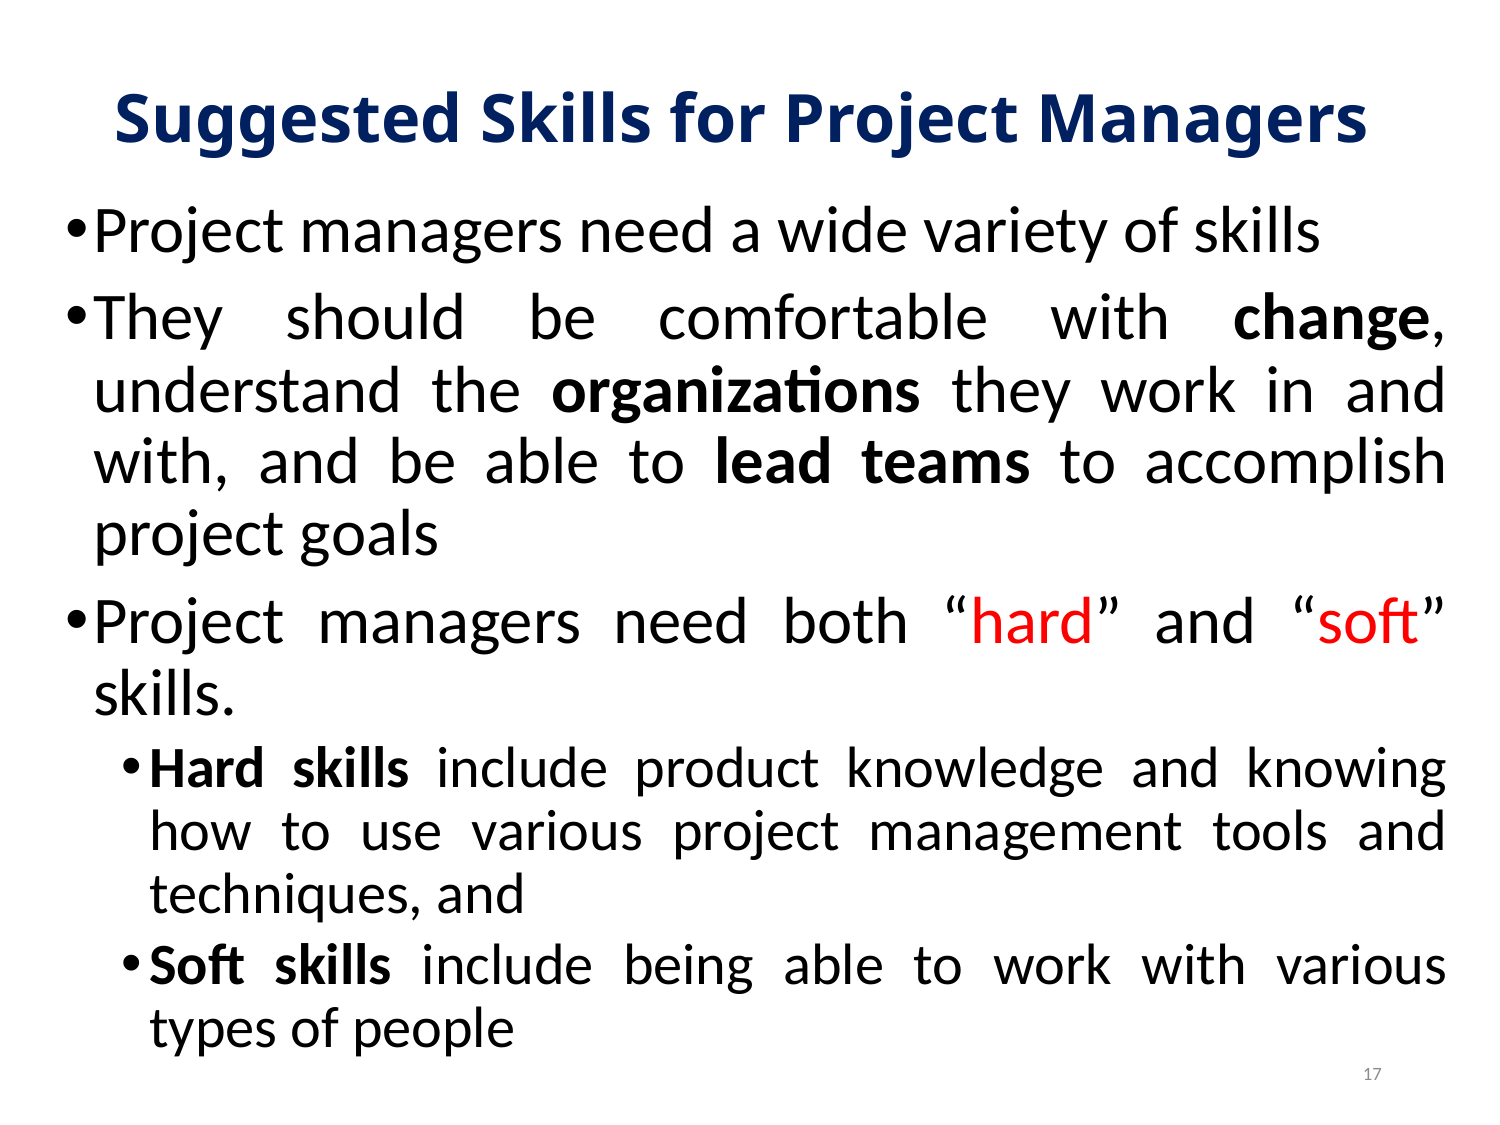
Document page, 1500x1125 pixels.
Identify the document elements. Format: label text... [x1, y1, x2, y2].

title Suggested Skills for Project Managers [99, 75, 1394, 168]
slide_number 17 [1059, 1042, 1397, 1103]
list Project managers need a wide variety of skills They should be comfortable with change, understand the organizations they work in and with, and be able to lead teams to accomplish project goals Project managers need both “hard” and “soft” skills. Hard skills include product knowledge and knowing how to use various project management tools and techniques, and Soft skills include being able to work with various types of people [50, 187, 1463, 1013]
